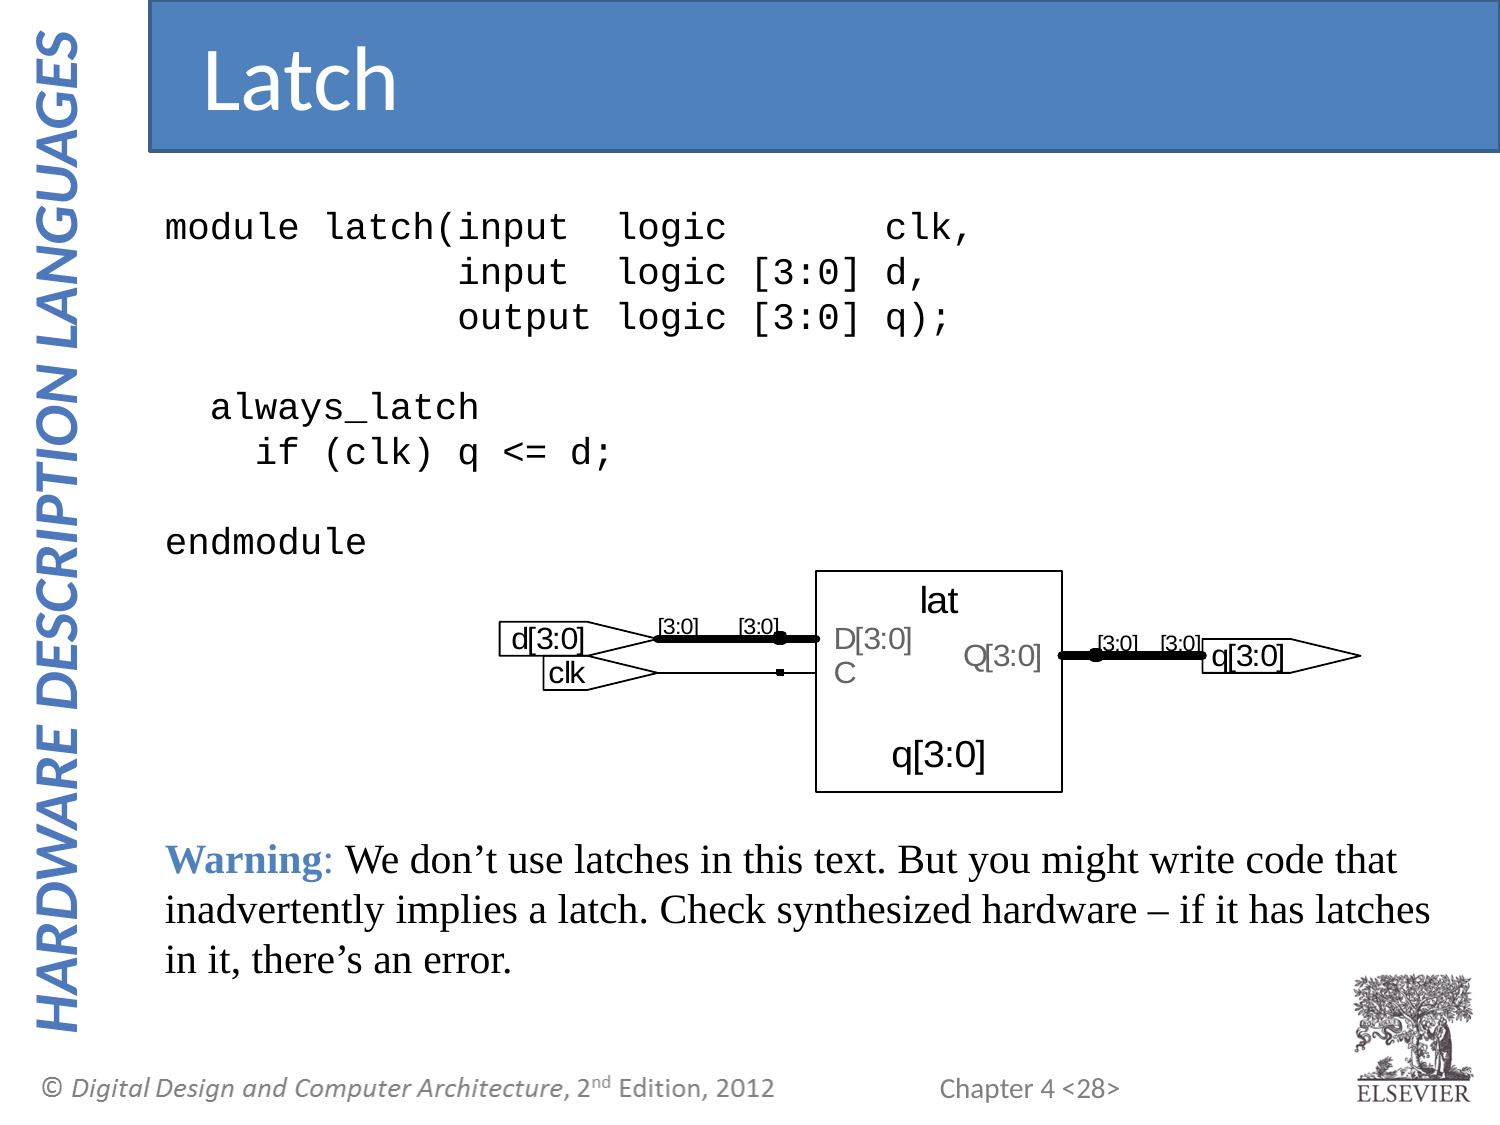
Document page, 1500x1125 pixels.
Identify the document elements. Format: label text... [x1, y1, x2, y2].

picture [0, 0, 1500, 1125]
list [487, 562, 1379, 800]
text_box Latch [187, 11, 1488, 136]
text_box module latch(input logic clk, input logic [3:0] d, output logic [3:0] q); always_latch if (clk) q <= d; endmodule Warning: We don’t use latches in this text. But you might write code that inadvertently implies a latch. Check synthesized hardware – if it has latches in it, there’s an error. [150, 194, 1500, 1035]
